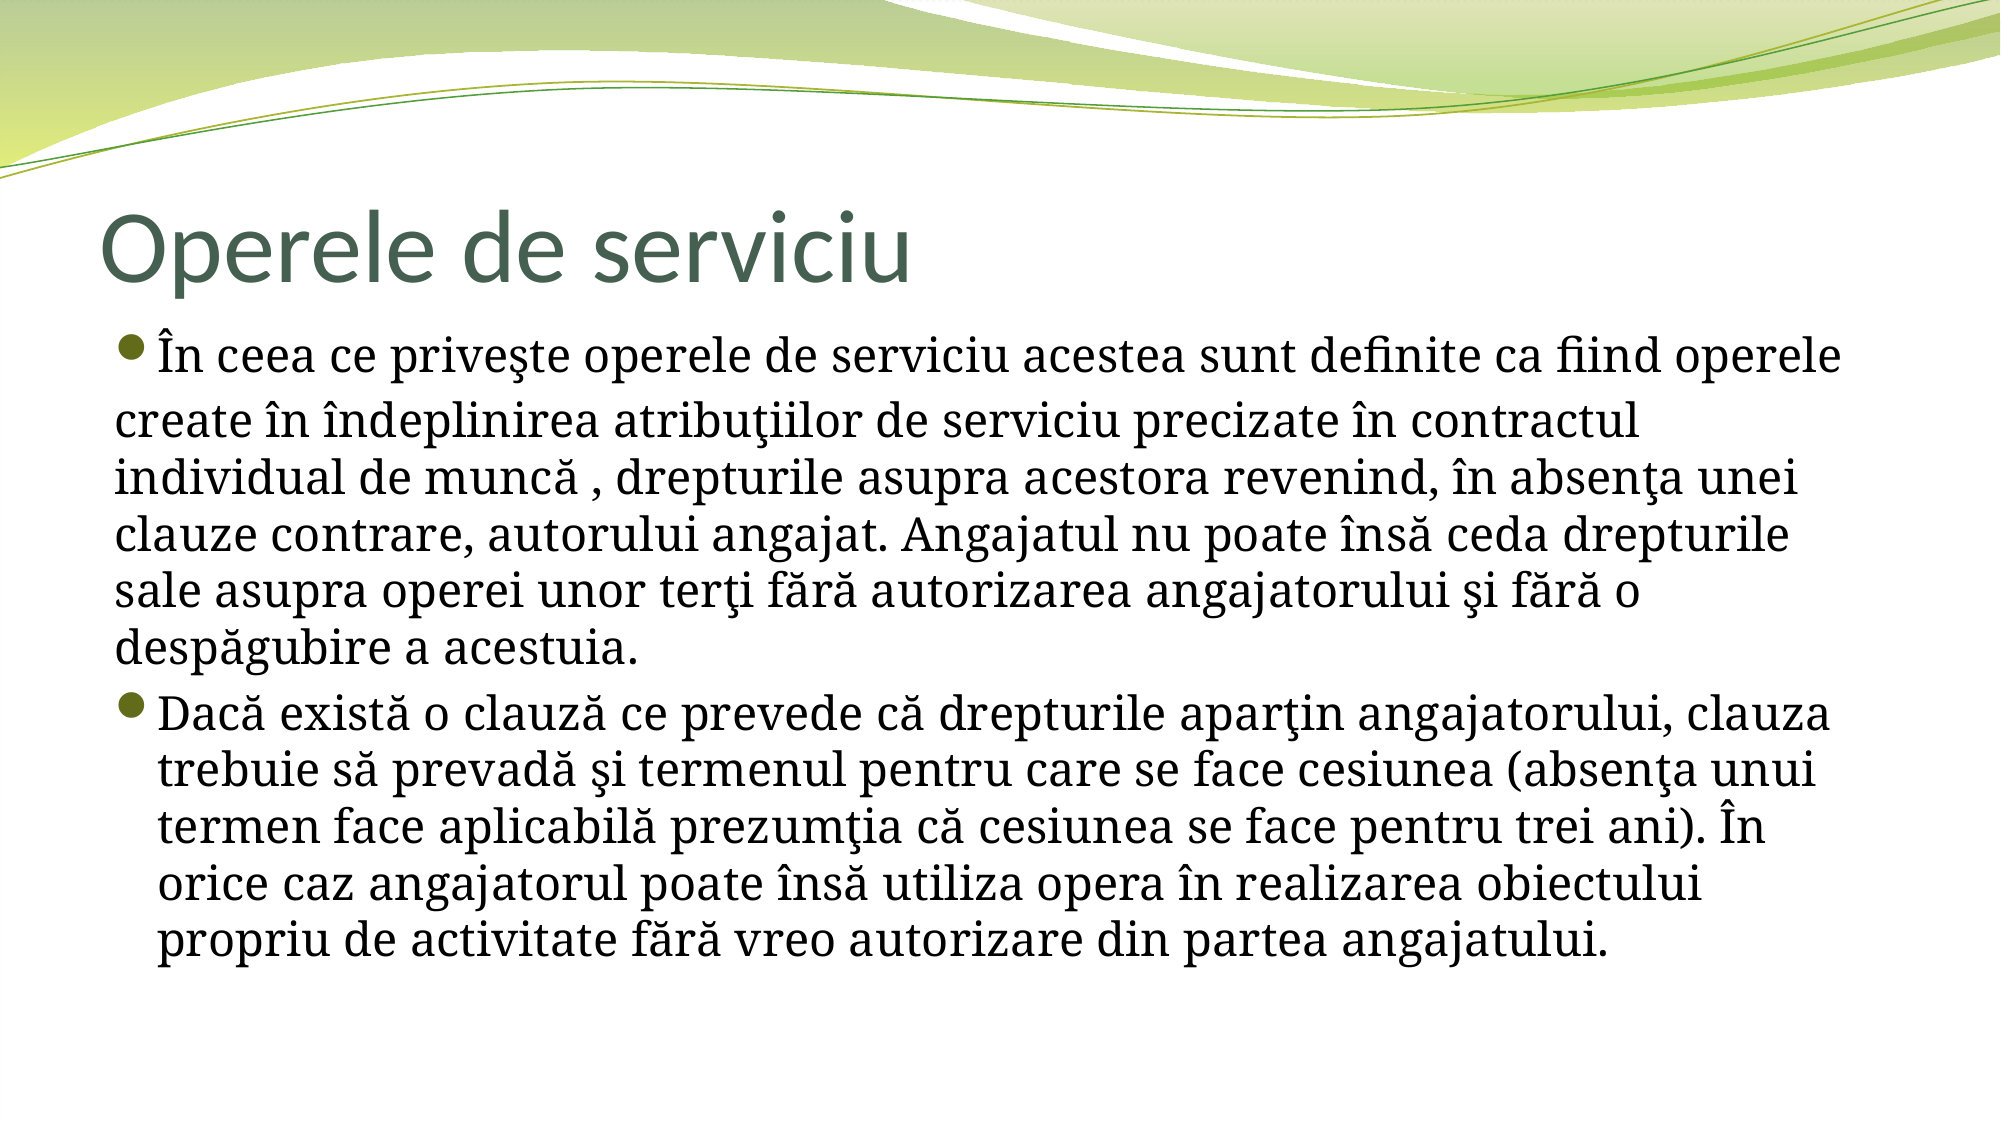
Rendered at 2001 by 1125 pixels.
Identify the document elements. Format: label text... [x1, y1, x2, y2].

title Operele de serviciu [99, 115, 1900, 303]
list În ceea ce priveşte operele de serviciu acestea sunt definite ca fiind operele create în îndeplinirea atribuţiilor de serviciu precizate în contractul individual de muncă , drepturile asupra acestora revenind, în absenţa unei clauze contrare, autorului angajat. Angajatul nu poate însă ceda drepturile sale asupra operei unor terţi fără autorizarea angajatorului şi fără o despăgubire a acestuia. Dacă există o clauză ce prevede că drepturile aparţin angajatorului, clauza trebuie să prevadă şi termenul pentru care se face cesiunea (absenţa unui termen face aplicabilă prezumţia că cesiunea se face pentru trei ani). În orice caz angajatorul poate însă utiliza opera în realizarea obiectului propriu de activitate fără vreo autorizare din partea angajatului. [99, 317, 1900, 1038]
